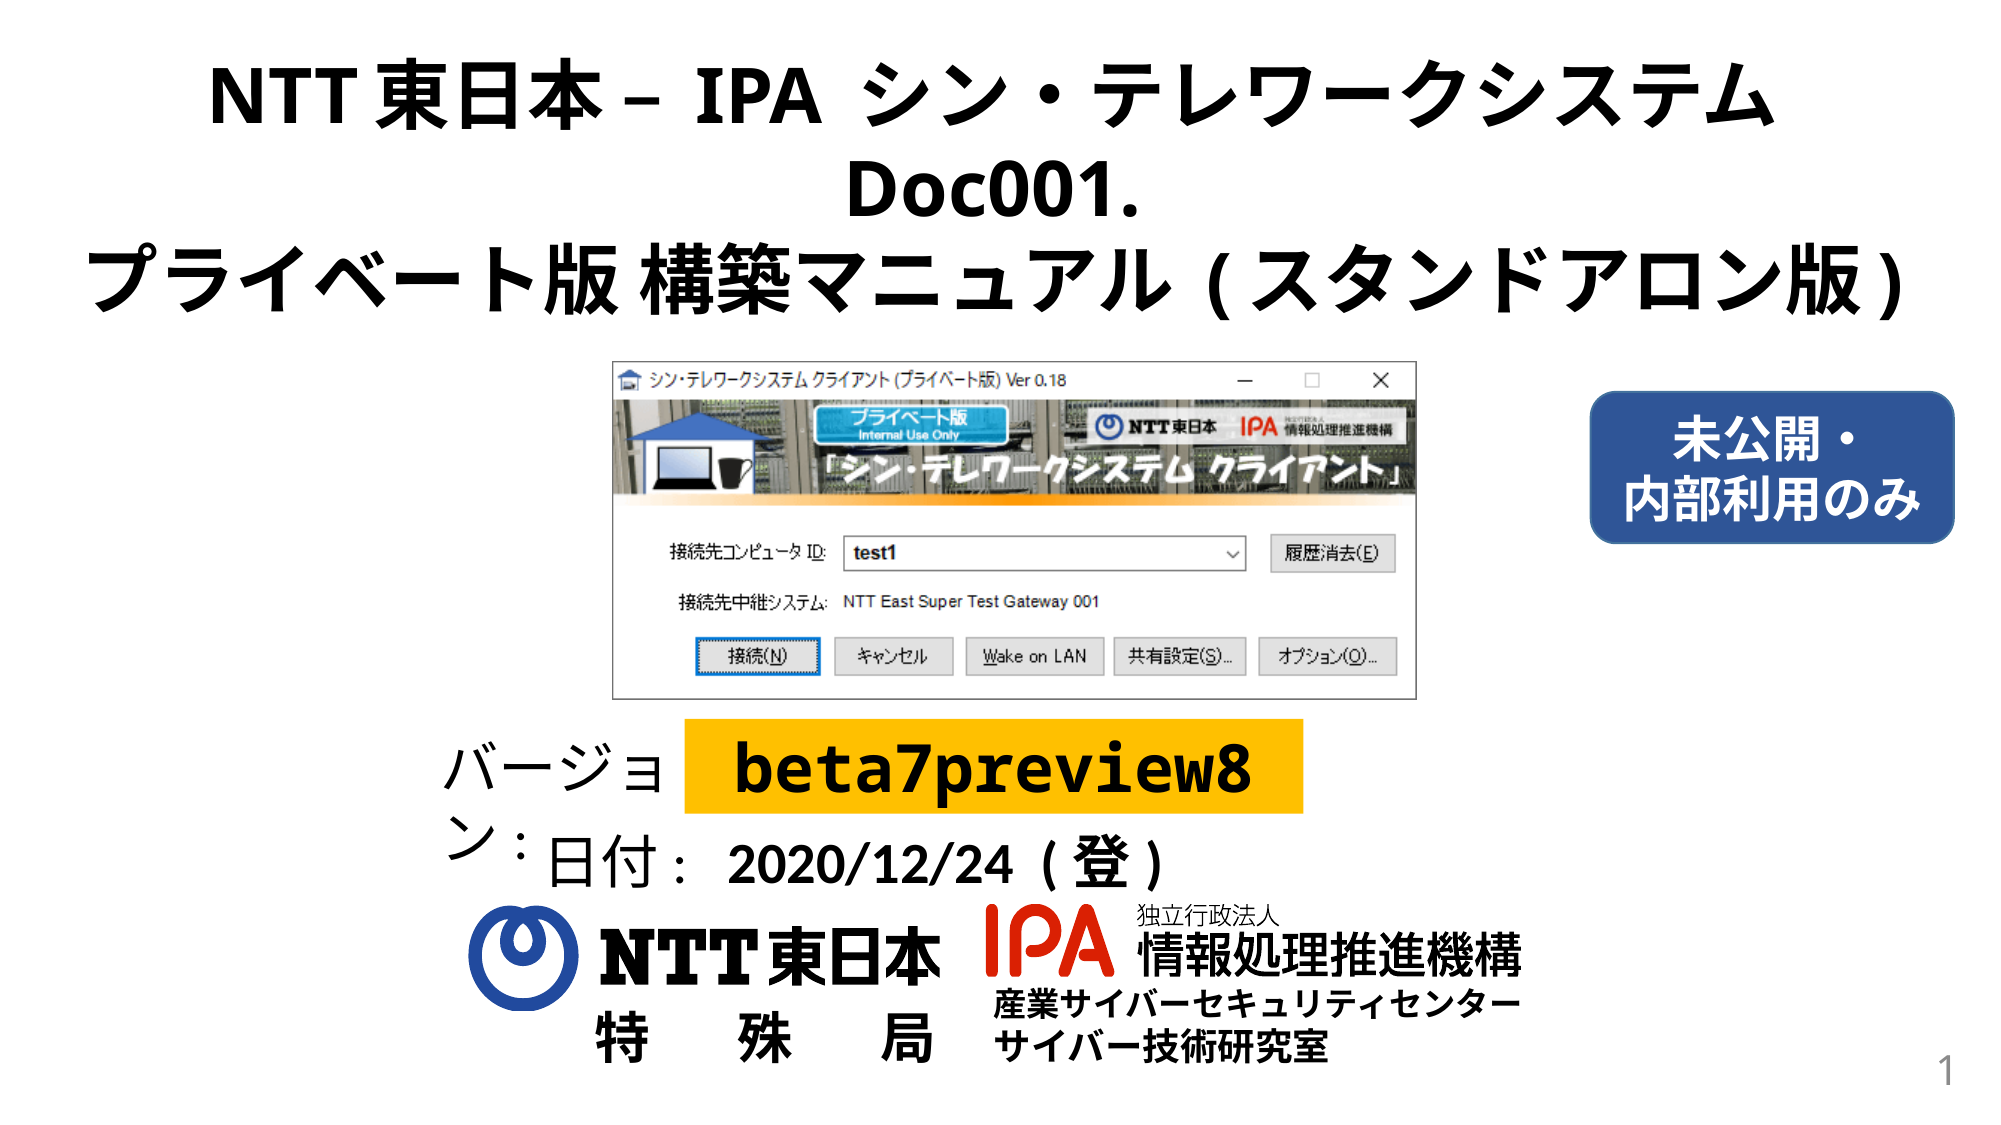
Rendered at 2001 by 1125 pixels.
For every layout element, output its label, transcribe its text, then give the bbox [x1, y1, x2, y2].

picture [982, 900, 1521, 977]
text_box バージョン: [426, 723, 701, 879]
text_box 日付: 2020/12/24 (登) [527, 818, 1242, 903]
text_box beta7preview8 [684, 718, 1304, 814]
picture [463, 900, 970, 1103]
picture [612, 361, 1417, 700]
slide_number 1 [1412, 1042, 1975, 1103]
text_box 未公開・ 内部利用のみ [1589, 390, 1955, 545]
title NTT東日本 – IPA シン・テレワークシステム Doc001. プライベート版 構築マニュアル (スタンドアロン版) [10, 8, 1975, 363]
text_box 産業サイバーセキュリティセンター サイバー技術研究室 [978, 975, 1554, 1076]
